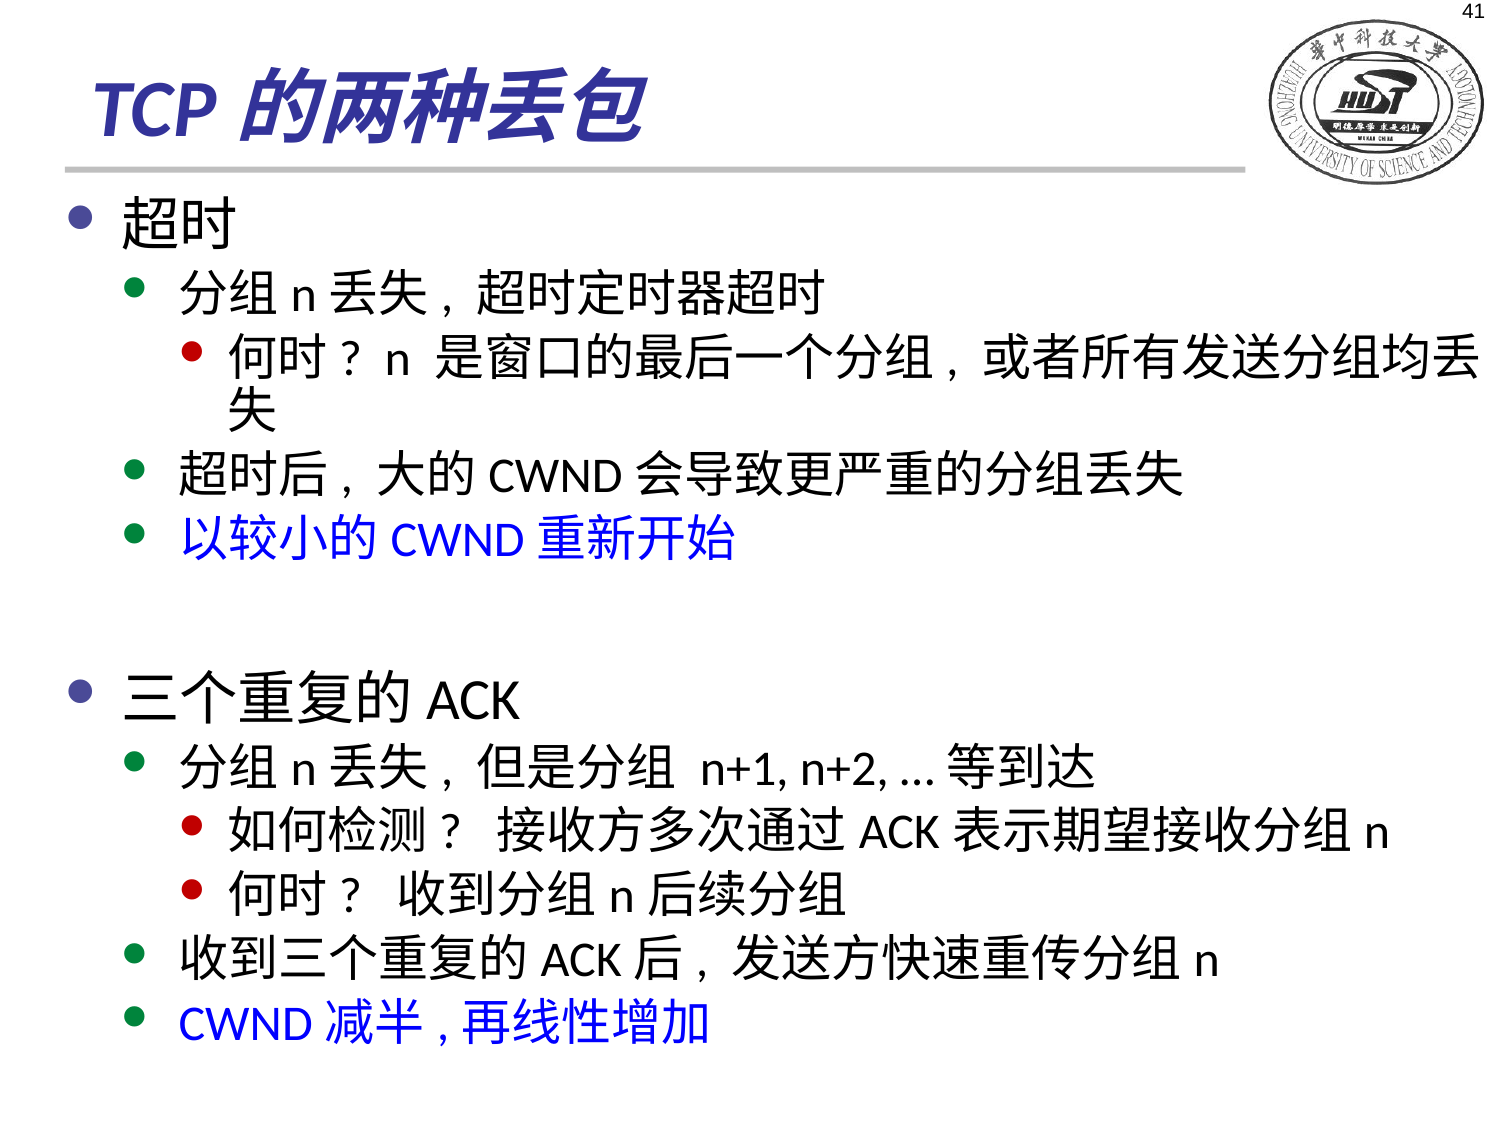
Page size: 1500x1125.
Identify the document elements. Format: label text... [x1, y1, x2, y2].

slide_number 41 [1149, 0, 1500, 51]
picture [1257, 51, 1489, 185]
list 超时 分组n丢失, 超时定时器超时 何时? n 是窗口的最后一个分组, 或者所有发送分组均丢失 超时后, 大的CWND会导致更严重的分组丢失 以较小的CWND重新开始 三个重复的ACK 分组n丢失, 但是分组 n+1, n+2, …等到达 如何检测? 接收方多次通过ACK表示期望接收分组n 何时? 收到分组n后续分组 收到三个重复的ACK后, 发送方快速重传分组n CWND减半,再线性增加 [50, 187, 1500, 1088]
title TCP的两种丢包 [76, 42, 1315, 160]
